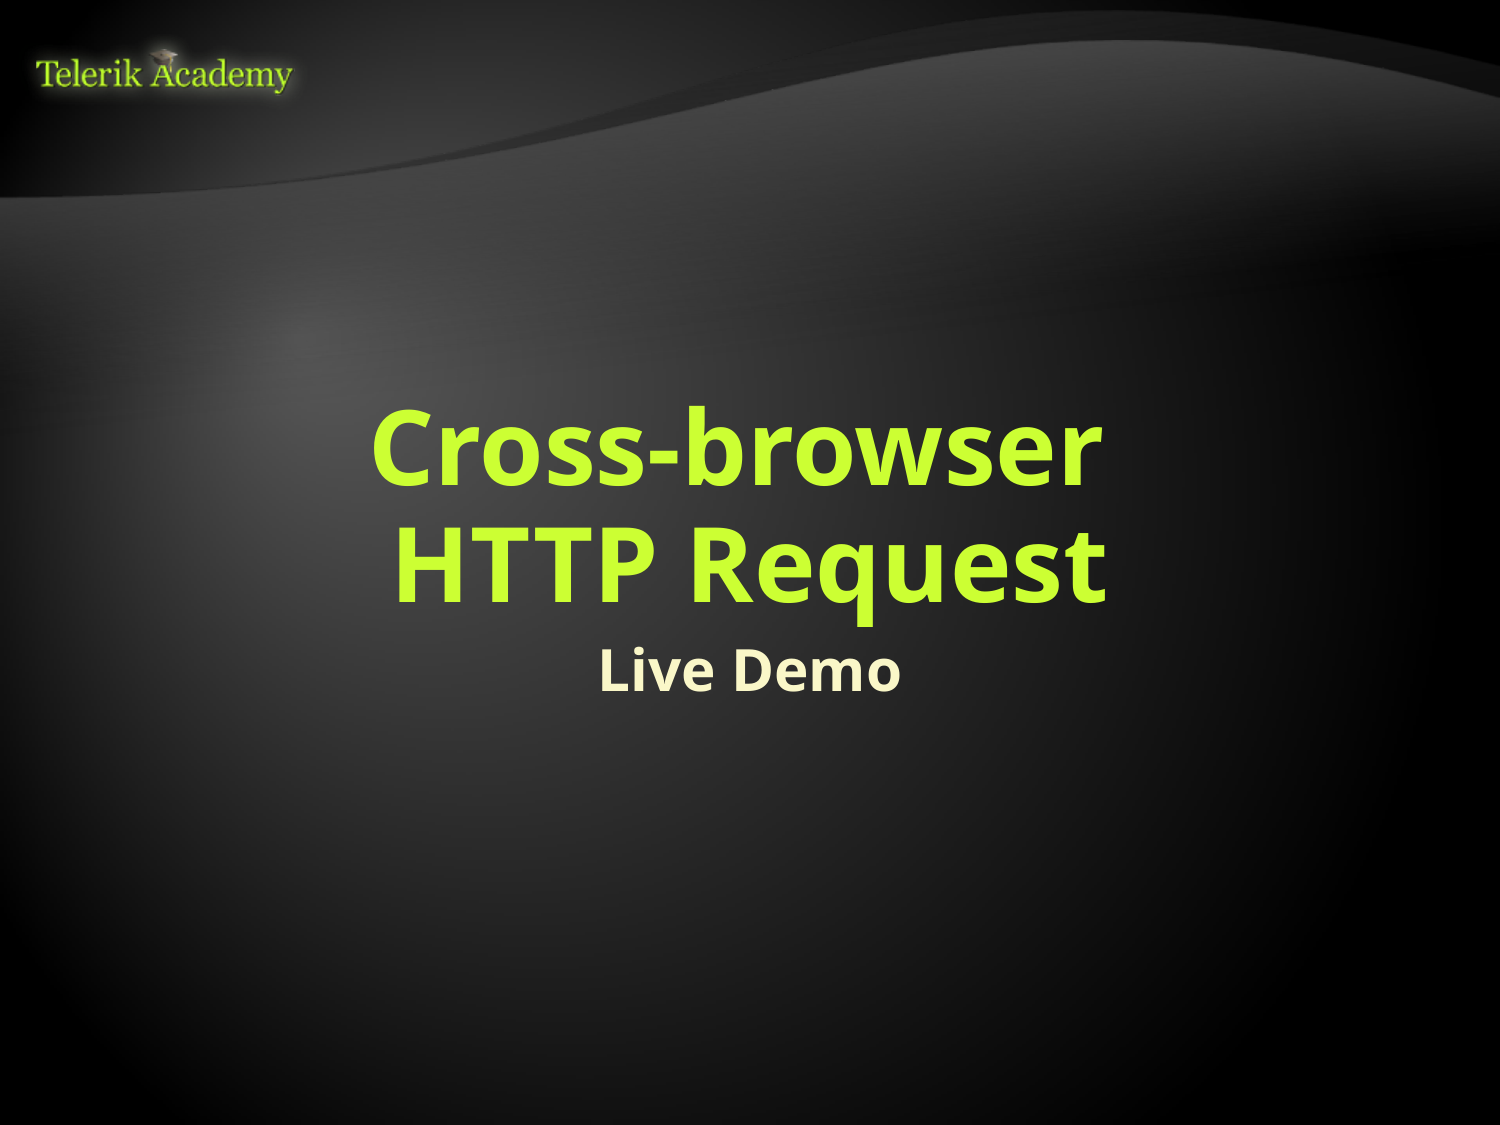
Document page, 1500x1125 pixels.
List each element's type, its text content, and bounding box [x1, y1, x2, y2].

title Cross-browser HTTP Request [99, 450, 1400, 563]
picture [0, 0, 1500, 1125]
subtitle Live Demo [99, 621, 1400, 715]
